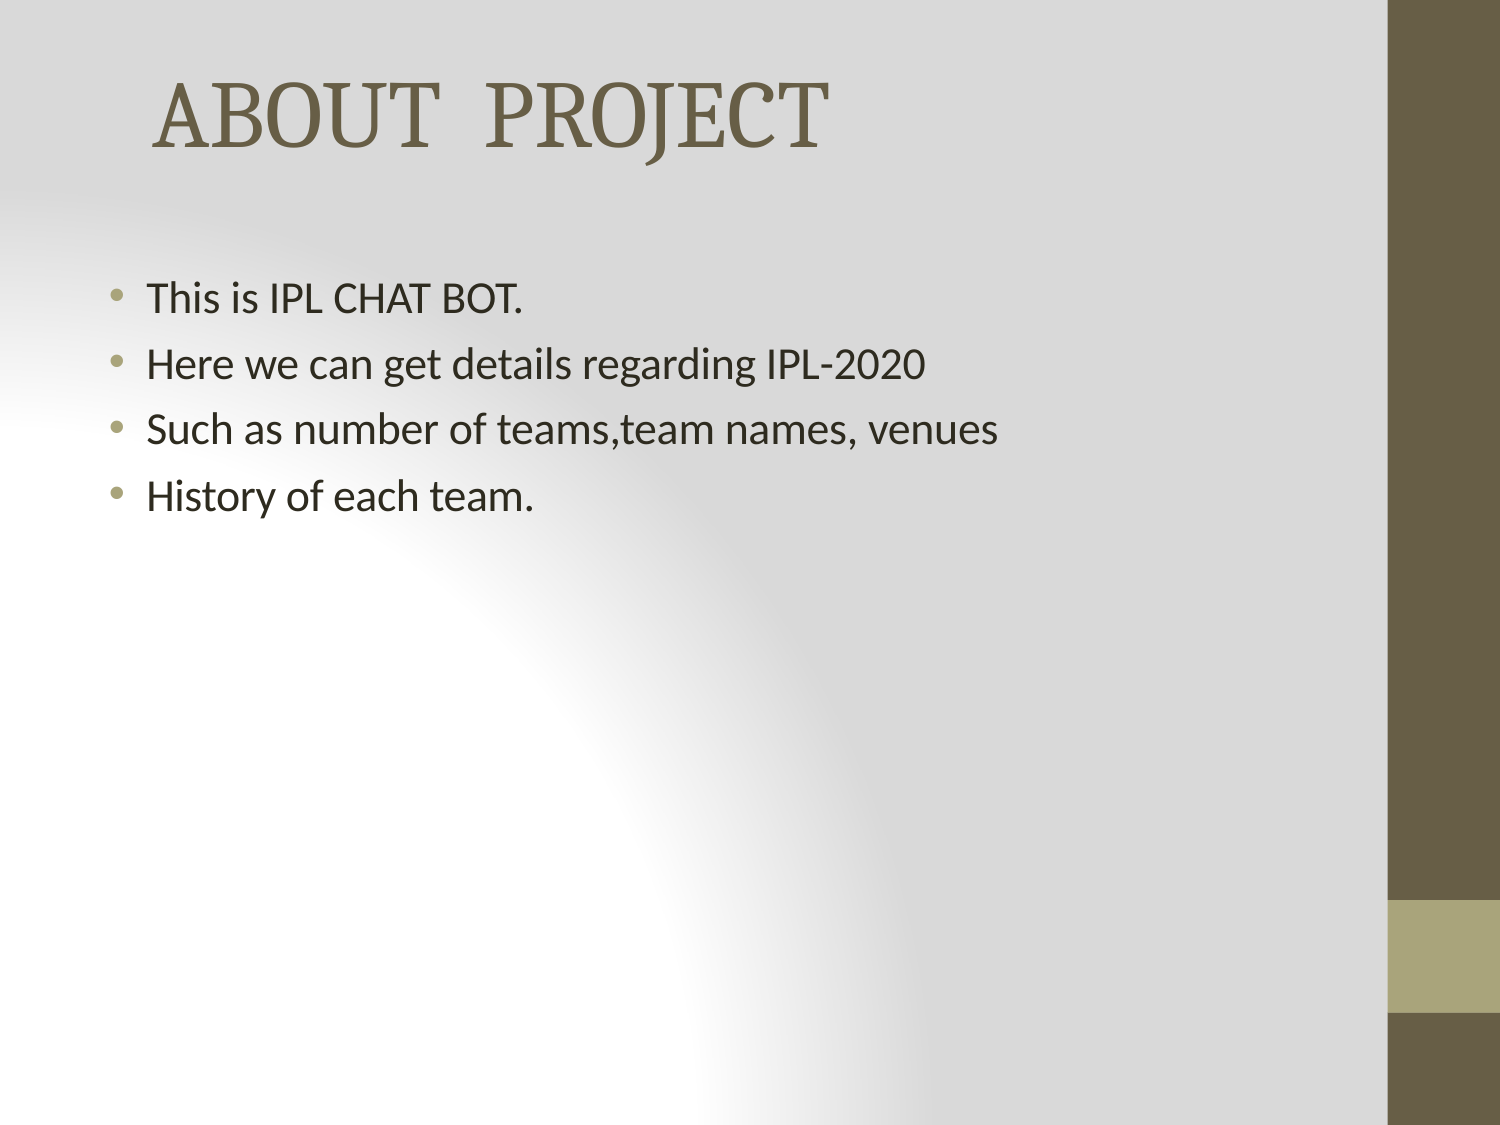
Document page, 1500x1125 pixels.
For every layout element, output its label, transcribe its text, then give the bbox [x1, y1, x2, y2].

picture [0, 0, 1387, 1125]
text_box This is IPL CHAT BOT. Here we can get details regarding IPL-2020 Such as number of teams,team names, venues History of each team. [106, 265, 1297, 587]
title ABOUT PROJECT [87, 50, 1388, 240]
